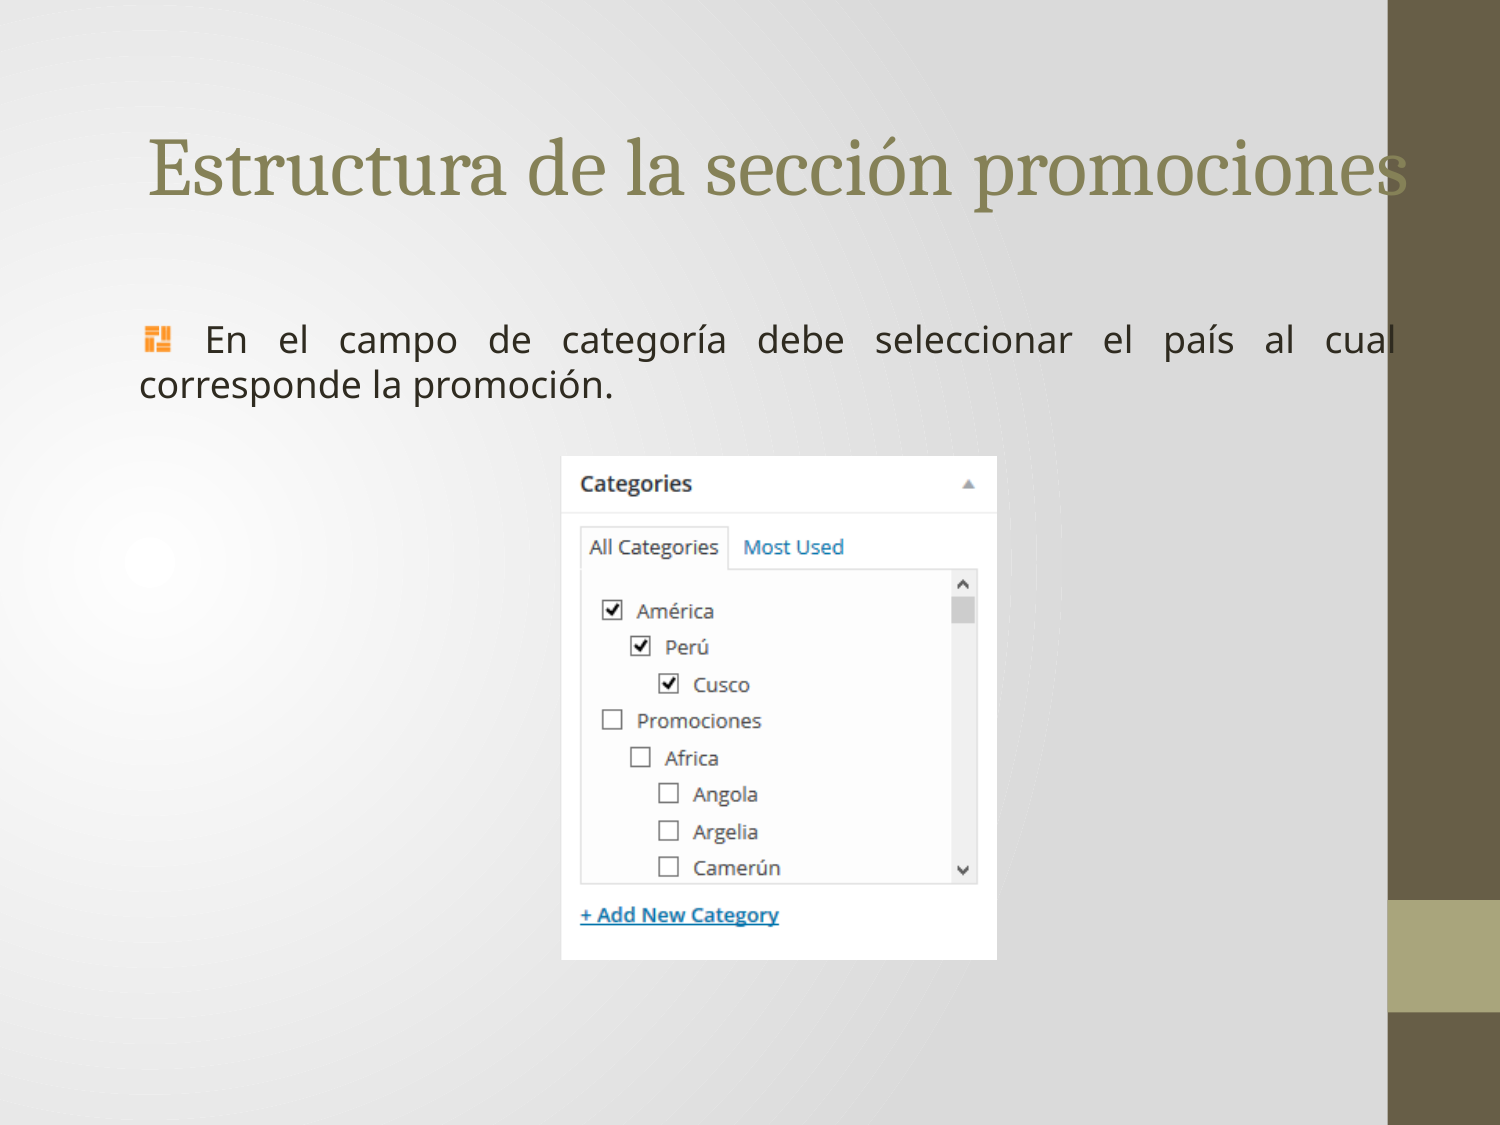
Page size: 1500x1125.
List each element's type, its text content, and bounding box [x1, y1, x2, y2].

text_box Estructura de la sección promociones [122, 67, 1436, 256]
text_box En el campo de categoría debe seleccionar el país al cual corresponde la promoción. [123, 308, 1413, 414]
picture [560, 455, 998, 960]
picture [138, 318, 175, 359]
